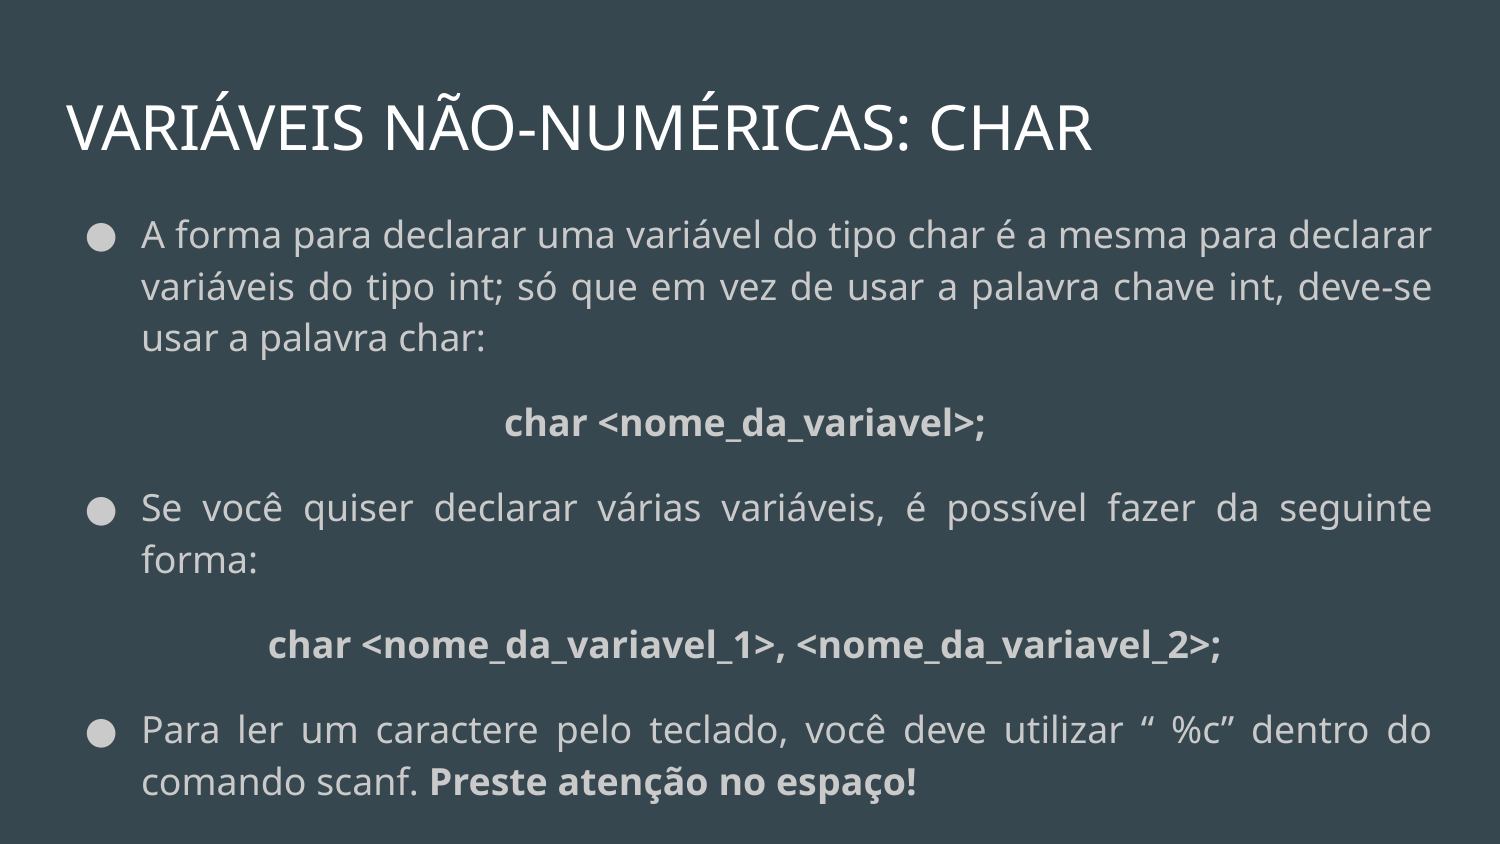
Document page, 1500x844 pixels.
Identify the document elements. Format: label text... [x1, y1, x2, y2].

list A forma para declarar uma variável do tipo char é a mesma para declarar variáveis do tipo int; só que em vez de usar a palavra chave int, deve-se usar a palavra char: char <nome_da_variavel>; Se você quiser declarar várias variáveis, é possível fazer da seguinte forma: char <nome_da_variavel_1>, <nome_da_variavel_2>; Para ler um caractere pelo teclado, você deve utilizar “ %c” dentro do comando scanf. Preste atenção no espaço! [51, 189, 1449, 750]
title VARIÁVEIS NÃO-NUMÉRICAS: CHAR [51, 72, 1449, 167]
